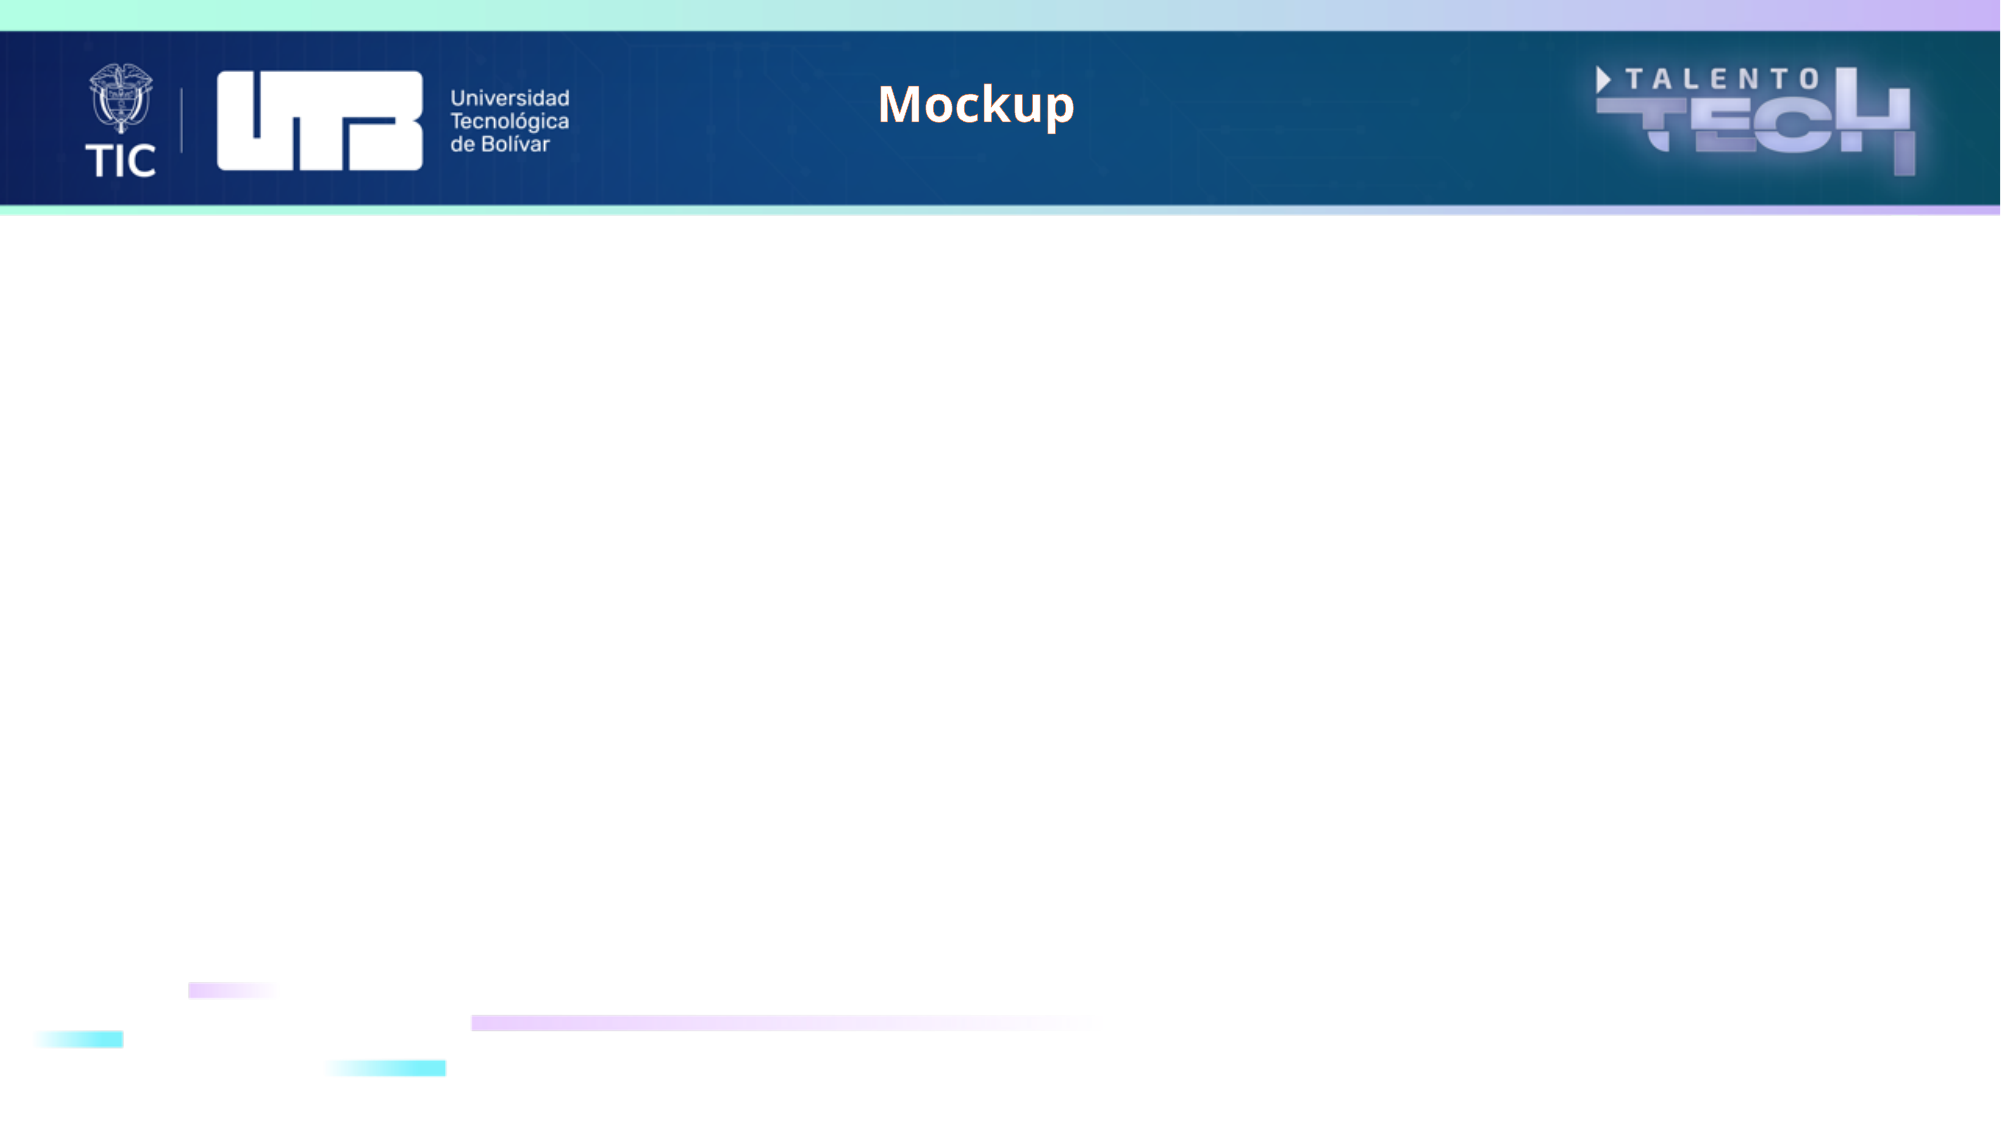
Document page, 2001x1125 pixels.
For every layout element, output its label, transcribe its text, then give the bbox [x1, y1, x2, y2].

text_box Mockup [861, 64, 1091, 140]
picture [0, 0, 2001, 1125]
